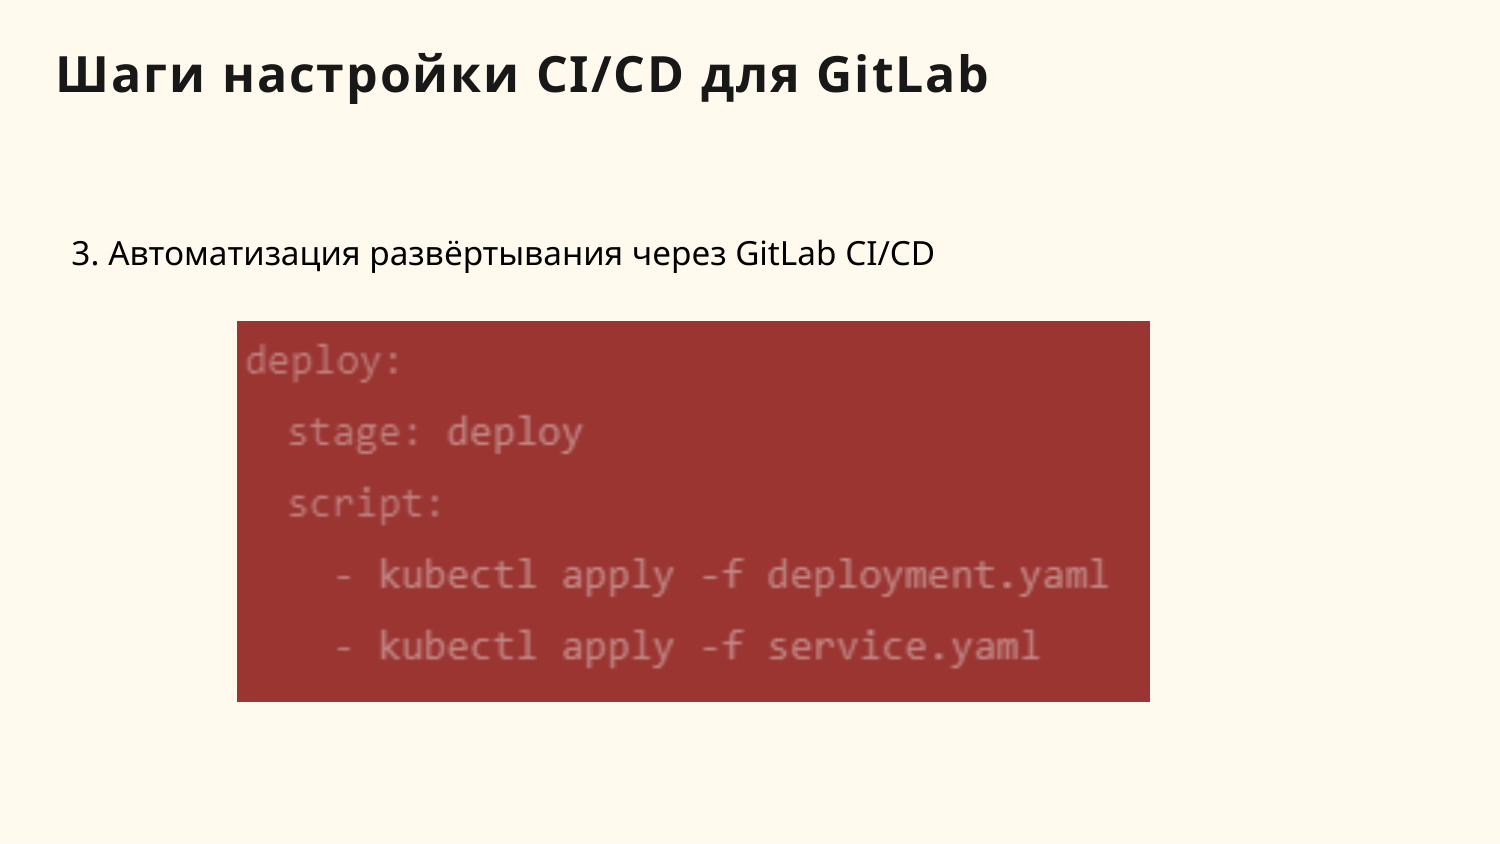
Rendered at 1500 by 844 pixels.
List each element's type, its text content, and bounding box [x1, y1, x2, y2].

text_box 3. Автоматизация развёртывания через GitLab CI/CD [69, 224, 1381, 273]
picture [237, 321, 1150, 703]
title Шаги настройки CI/CD для GitLab [53, 40, 1395, 184]
